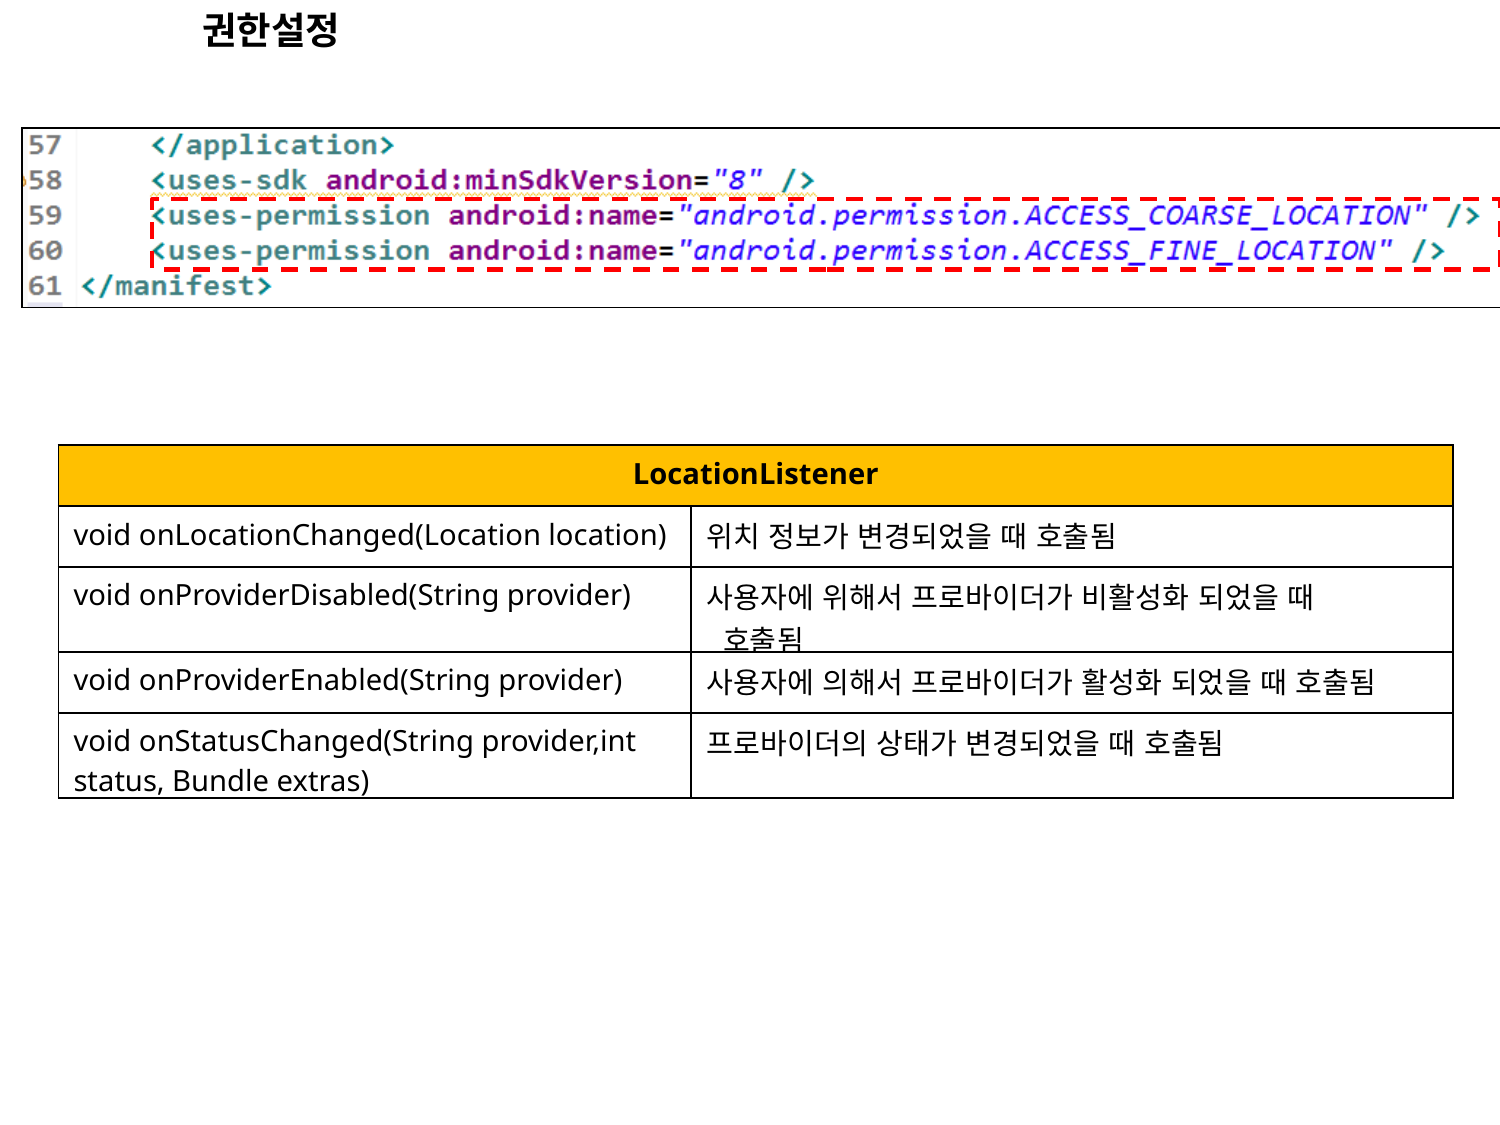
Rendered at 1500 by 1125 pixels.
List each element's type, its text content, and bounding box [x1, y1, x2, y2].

table_cell void onLocationChanged(Location location) [59, 507, 690, 566]
table_cell void onProviderDisabled(String provider) [59, 568, 690, 651]
table_cell void onProviderEnabled(String provider) [59, 653, 690, 712]
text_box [22, 128, 1500, 308]
table_cell void onStatusChanged(String provider,int status, Bundle extras) [59, 714, 690, 797]
text_box 권한설정 [187, 0, 1454, 60]
table_header LocationListener [59, 446, 1452, 505]
table_cell 프로바이더의 상태가 변경되었을 때 호출됨 [692, 714, 1452, 797]
table_cell 사용자에 의해서 프로바이더가 활성화 되었을 때 호출됨 [692, 653, 1452, 712]
table_cell 사용자에 위해서 프로바이더가 비활성화 되었을 때 호출됨 [692, 568, 1452, 651]
table_cell 위치 정보가 변경되었을 때 호출됨 [692, 507, 1452, 566]
